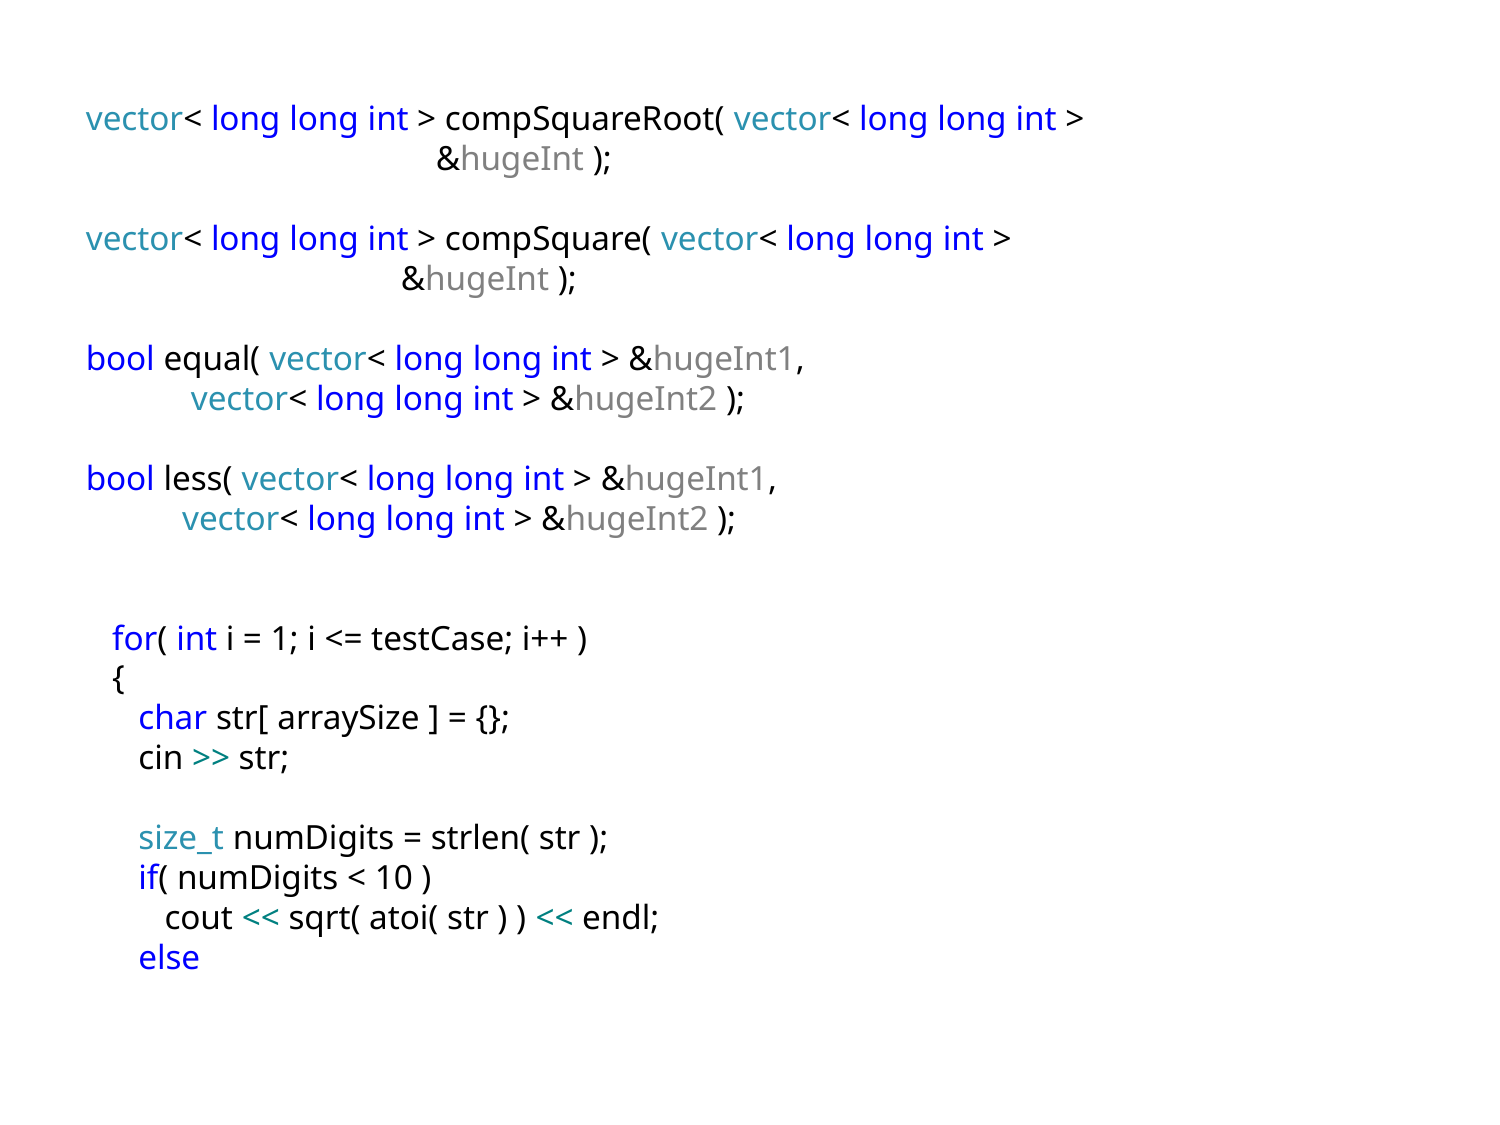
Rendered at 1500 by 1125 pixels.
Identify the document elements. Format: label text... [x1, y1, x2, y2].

list vector< long long int > compSquareRoot( vector< long long int > &hugeInt ); vector< long long int > compSquare( vector< long long int > &hugeInt ); bool equal( vector< long long int > &hugeInt1, vector< long long int > &hugeInt2 ); bool less( vector< long long int > &hugeInt1, vector< long long int > &hugeInt2 ); for( int i = 1; i <= testCase; i++ ) { char str[ arraySize ] = {}; cin >> str; size_t numDigits = strlen( str ); if( numDigits < 10 ) cout << sqrt( atoi( str ) ) << endl; else [70, 89, 1430, 1036]
